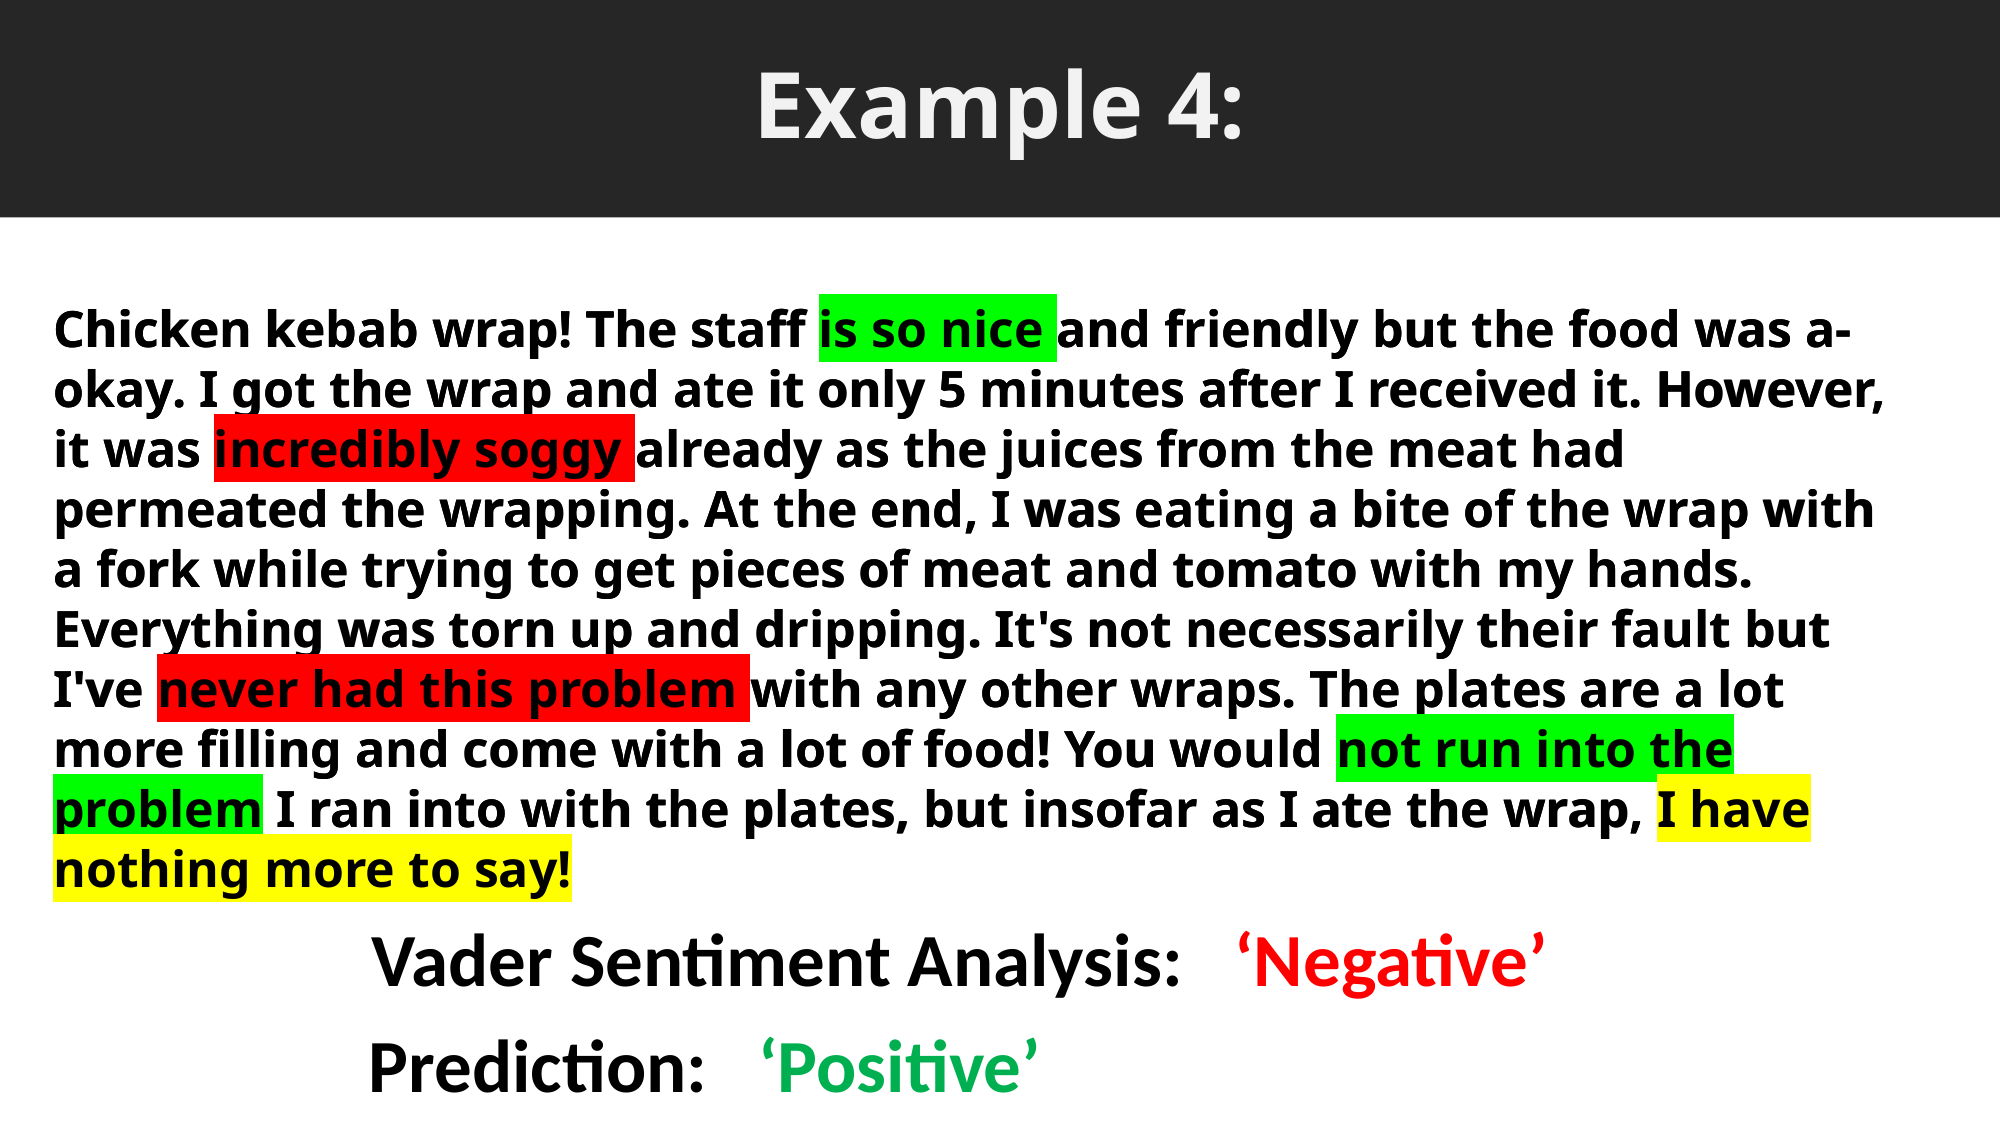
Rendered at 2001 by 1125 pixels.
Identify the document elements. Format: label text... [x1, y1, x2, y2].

text_box Prediction: ‘Positive’ [353, 1010, 1057, 1116]
text_box Chicken kebab wrap! The staff is so nice and friendly but the food was a-okay. I got the wrap and ate it only 5 minutes after I received it. However, it was incredibly soggy already as the juices from the meat had permeated the wrapping. At the end, I was eating a bite of the wrap with a fork while trying to get pieces of meat and tomato with my hands. Everything was torn up and dripping. It's not necessarily their fault but I've never had this problem with any other wraps. The plates are a lot more filling and come with a lot of food! You would not run into the problem I ran into with the plates, but insofar as I ate the wrap, I have nothing more to say! [38, 289, 1927, 905]
text_box Vader Sentiment Analysis: ‘Negative’ [356, 904, 1563, 1010]
title Example 4: [0, 0, 2000, 218]
